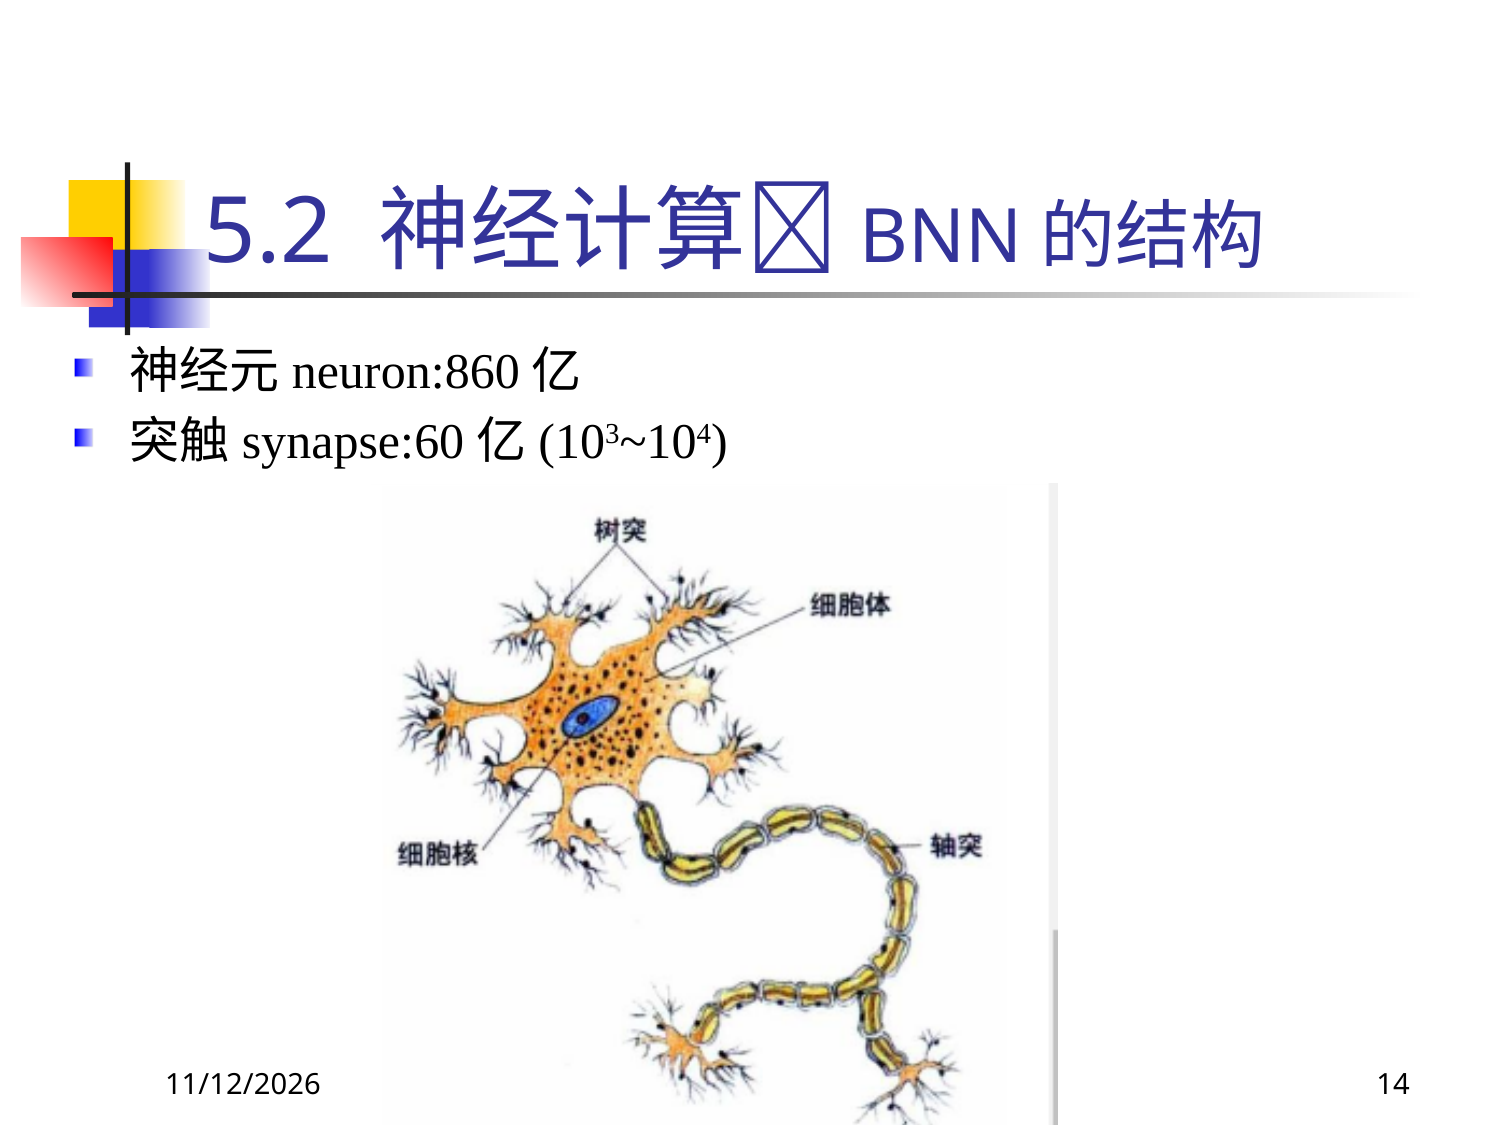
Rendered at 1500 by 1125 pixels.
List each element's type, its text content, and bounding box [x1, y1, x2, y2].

title 5.2 神经计算BNN的结构 [188, 101, 1468, 289]
list 神经元neuron:860亿 突触synapse:60亿(103~104) [58, 331, 819, 1006]
slide_number 14 [1112, 1037, 1426, 1113]
picture [73, 357, 95, 379]
picture [73, 427, 95, 449]
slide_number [149, 1037, 366, 1113]
picture [371, 483, 1058, 1125]
